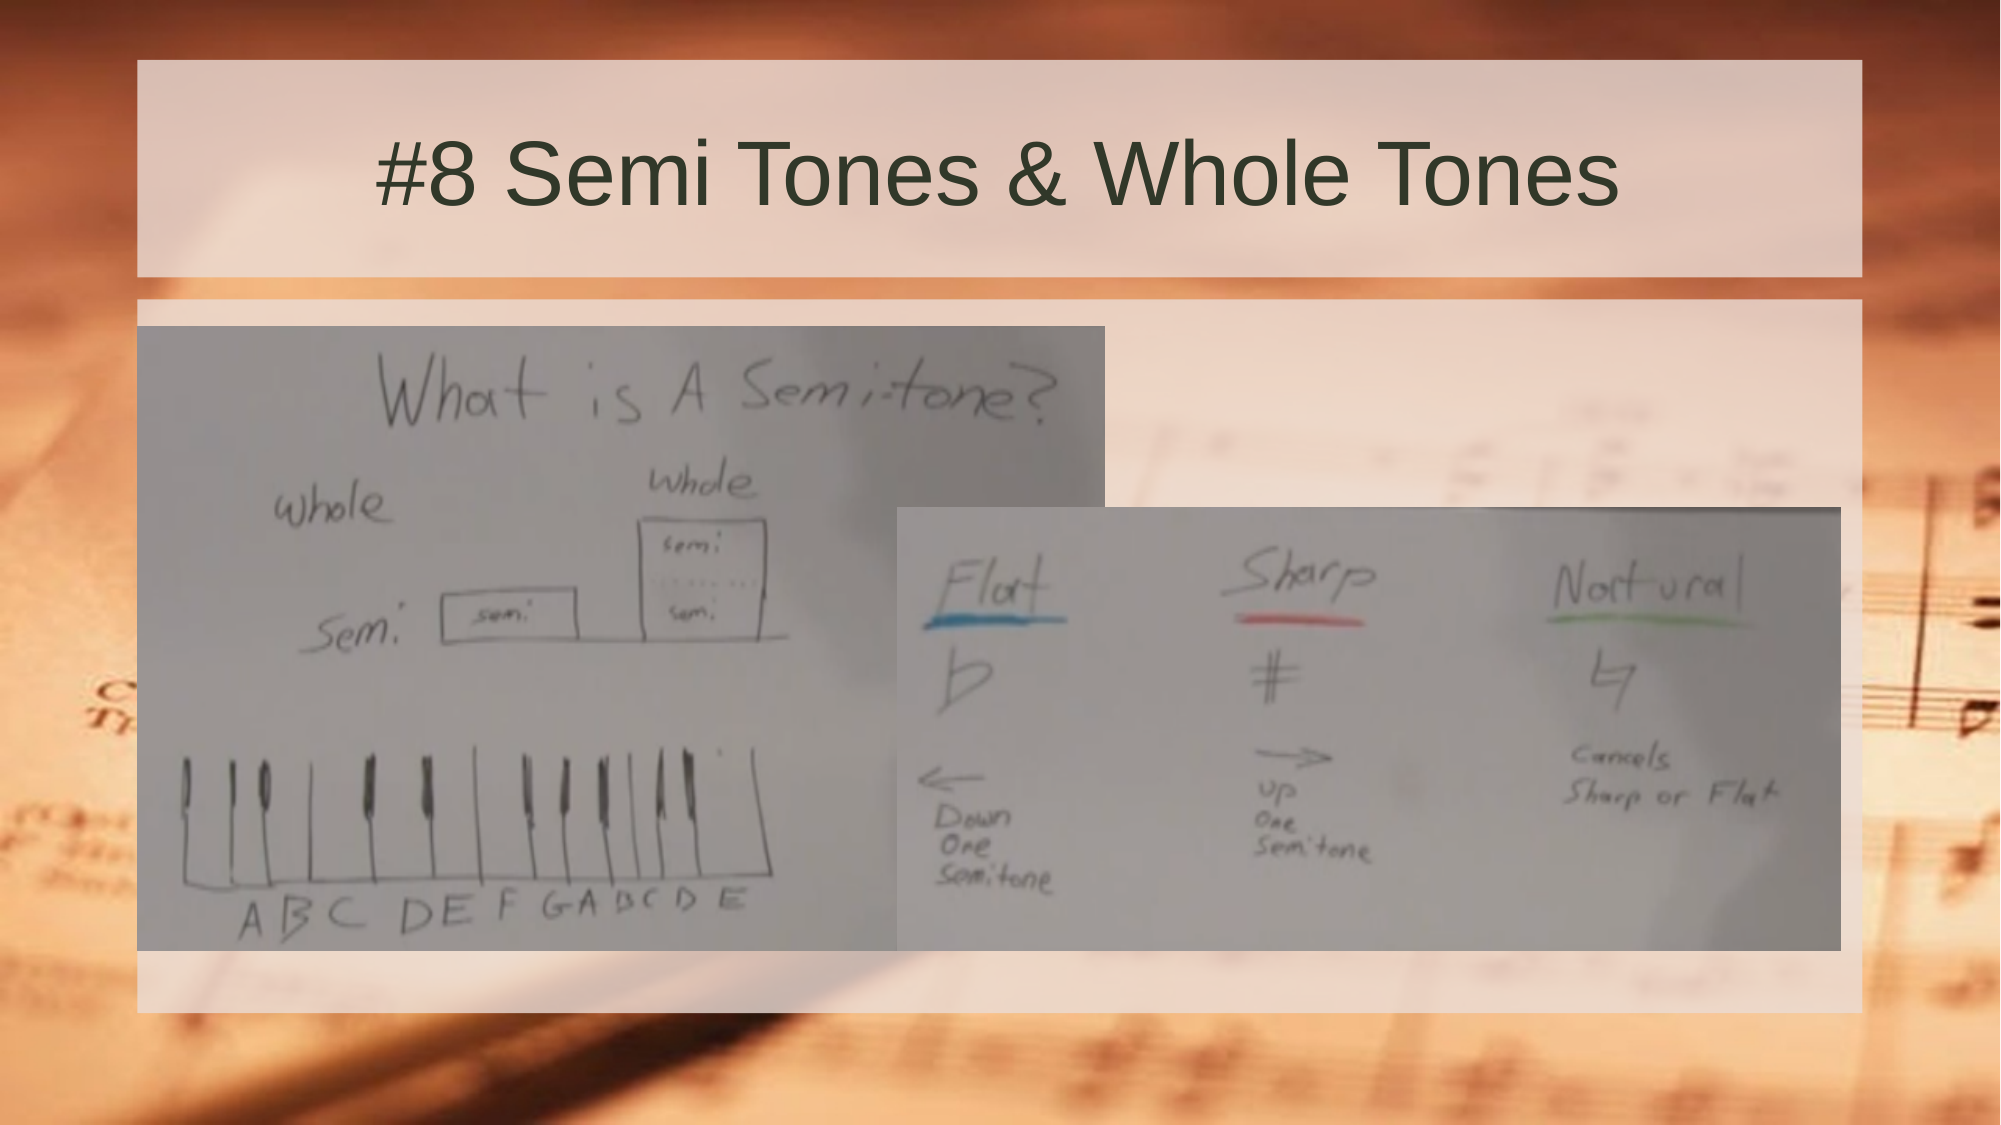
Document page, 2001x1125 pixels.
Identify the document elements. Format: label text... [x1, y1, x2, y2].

picture [0, 0, 2001, 1125]
title #8 Semi Tones & Whole Tones [137, 59, 1863, 278]
list [137, 299, 1863, 1014]
